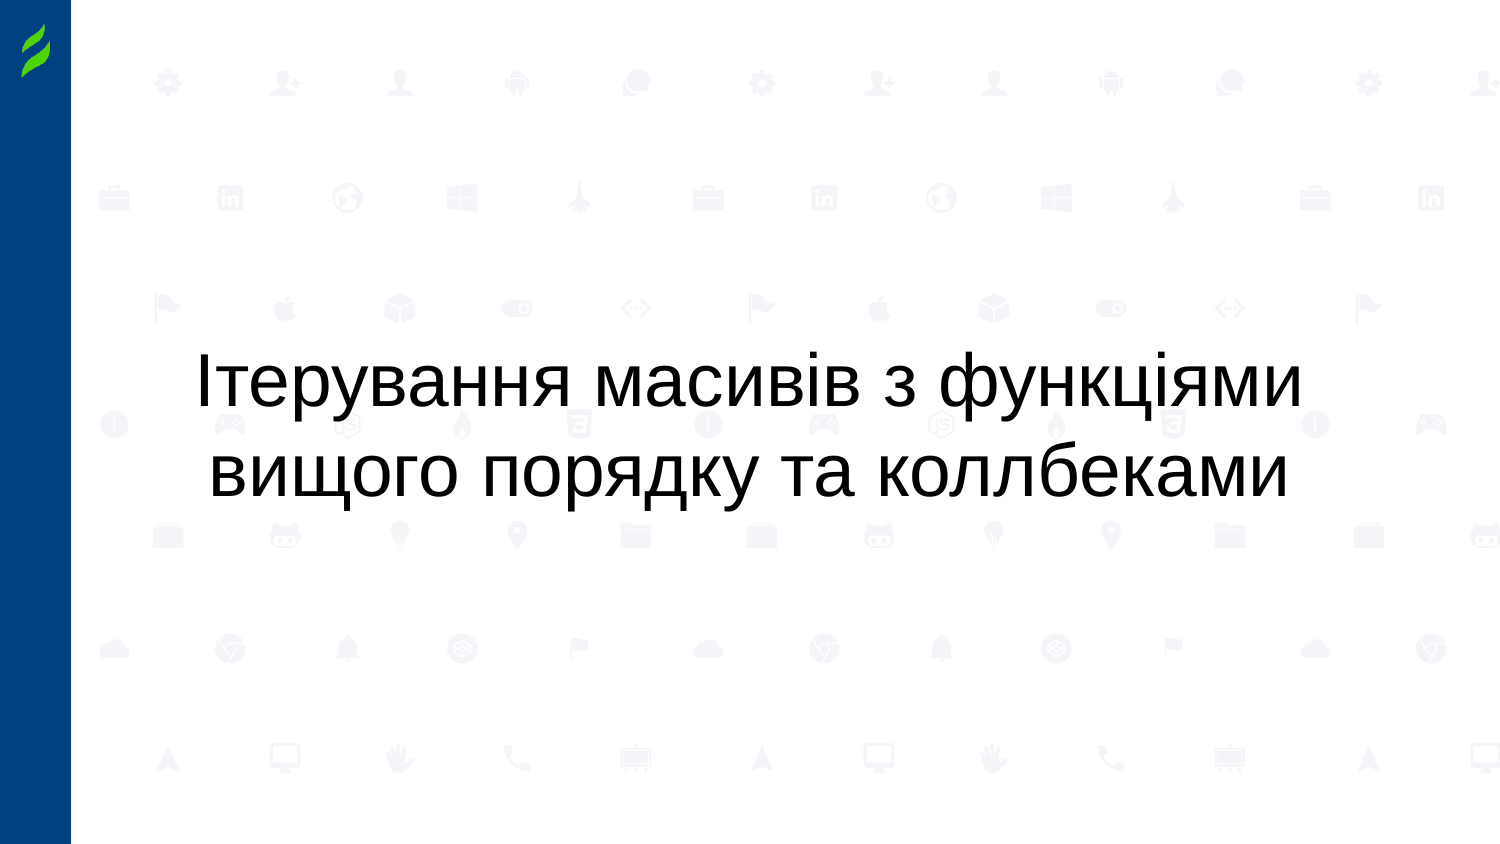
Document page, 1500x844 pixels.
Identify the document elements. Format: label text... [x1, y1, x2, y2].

title Ітерування масивів з функціями вищого порядку та коллбеками [51, 352, 1449, 491]
picture [0, 0, 1500, 844]
